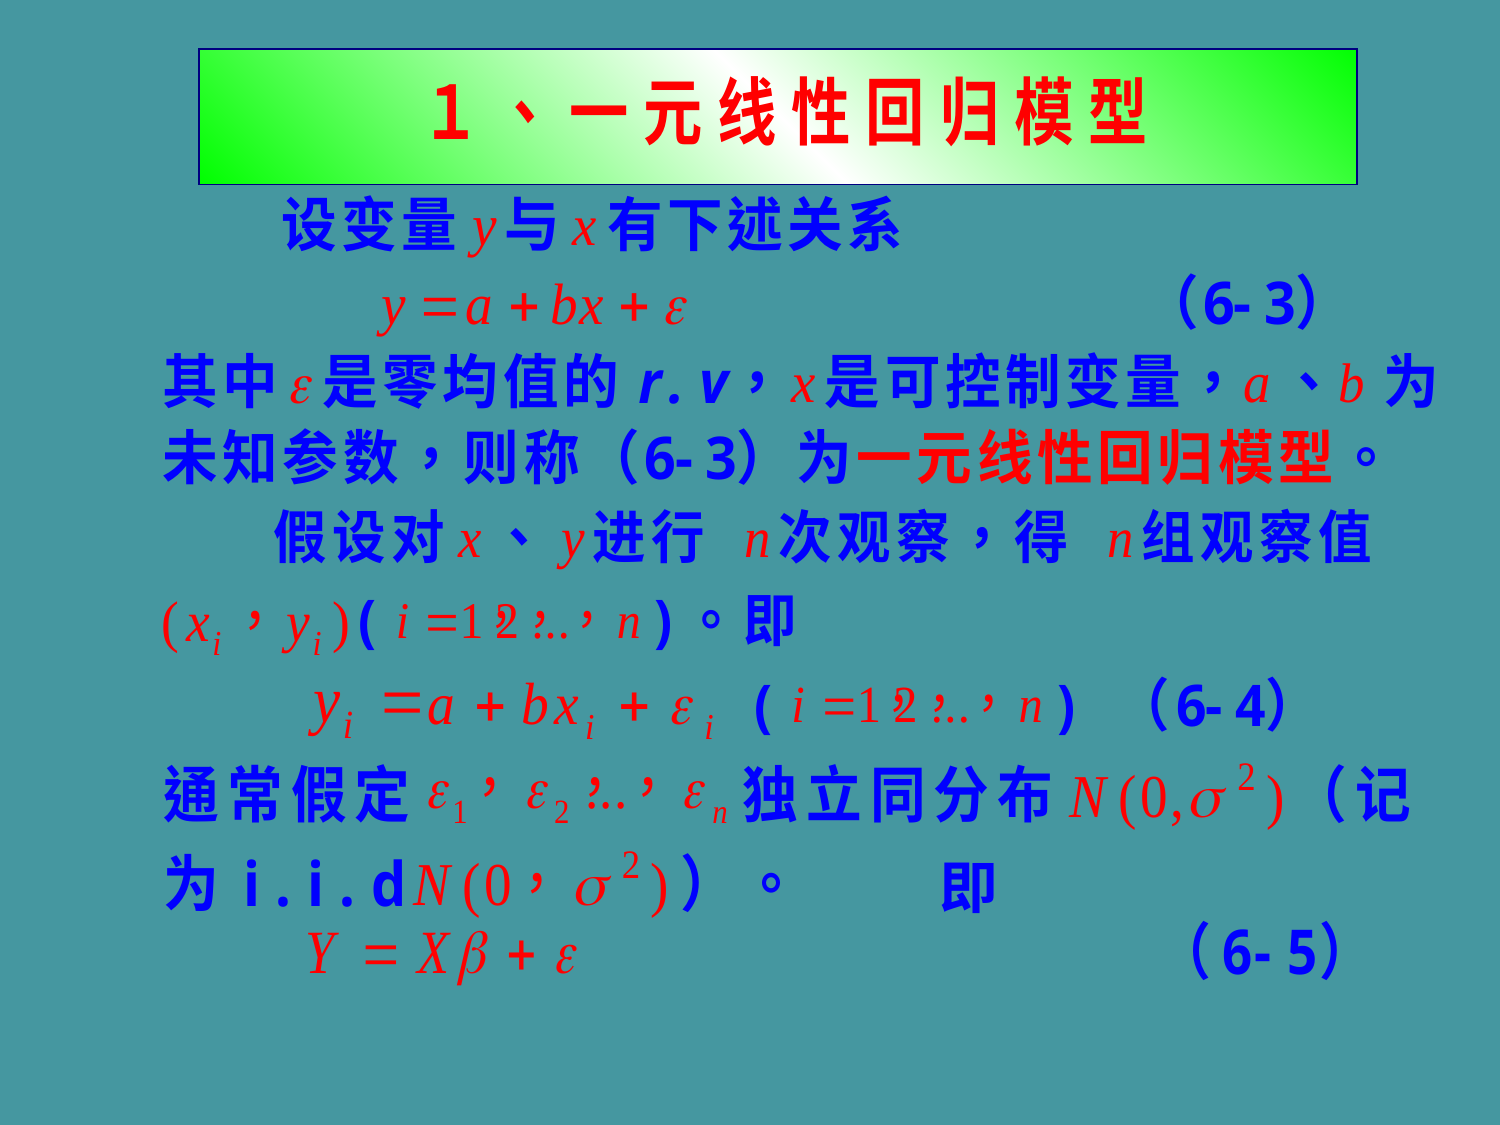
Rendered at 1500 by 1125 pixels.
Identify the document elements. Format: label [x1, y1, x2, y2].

text_box [939, 851, 1475, 926]
text_box [163, 749, 1427, 910]
text_box [162, 187, 1445, 507]
text_box [199, 49, 1357, 185]
text_box [49, 912, 1463, 1049]
text_box [156, 500, 1413, 753]
